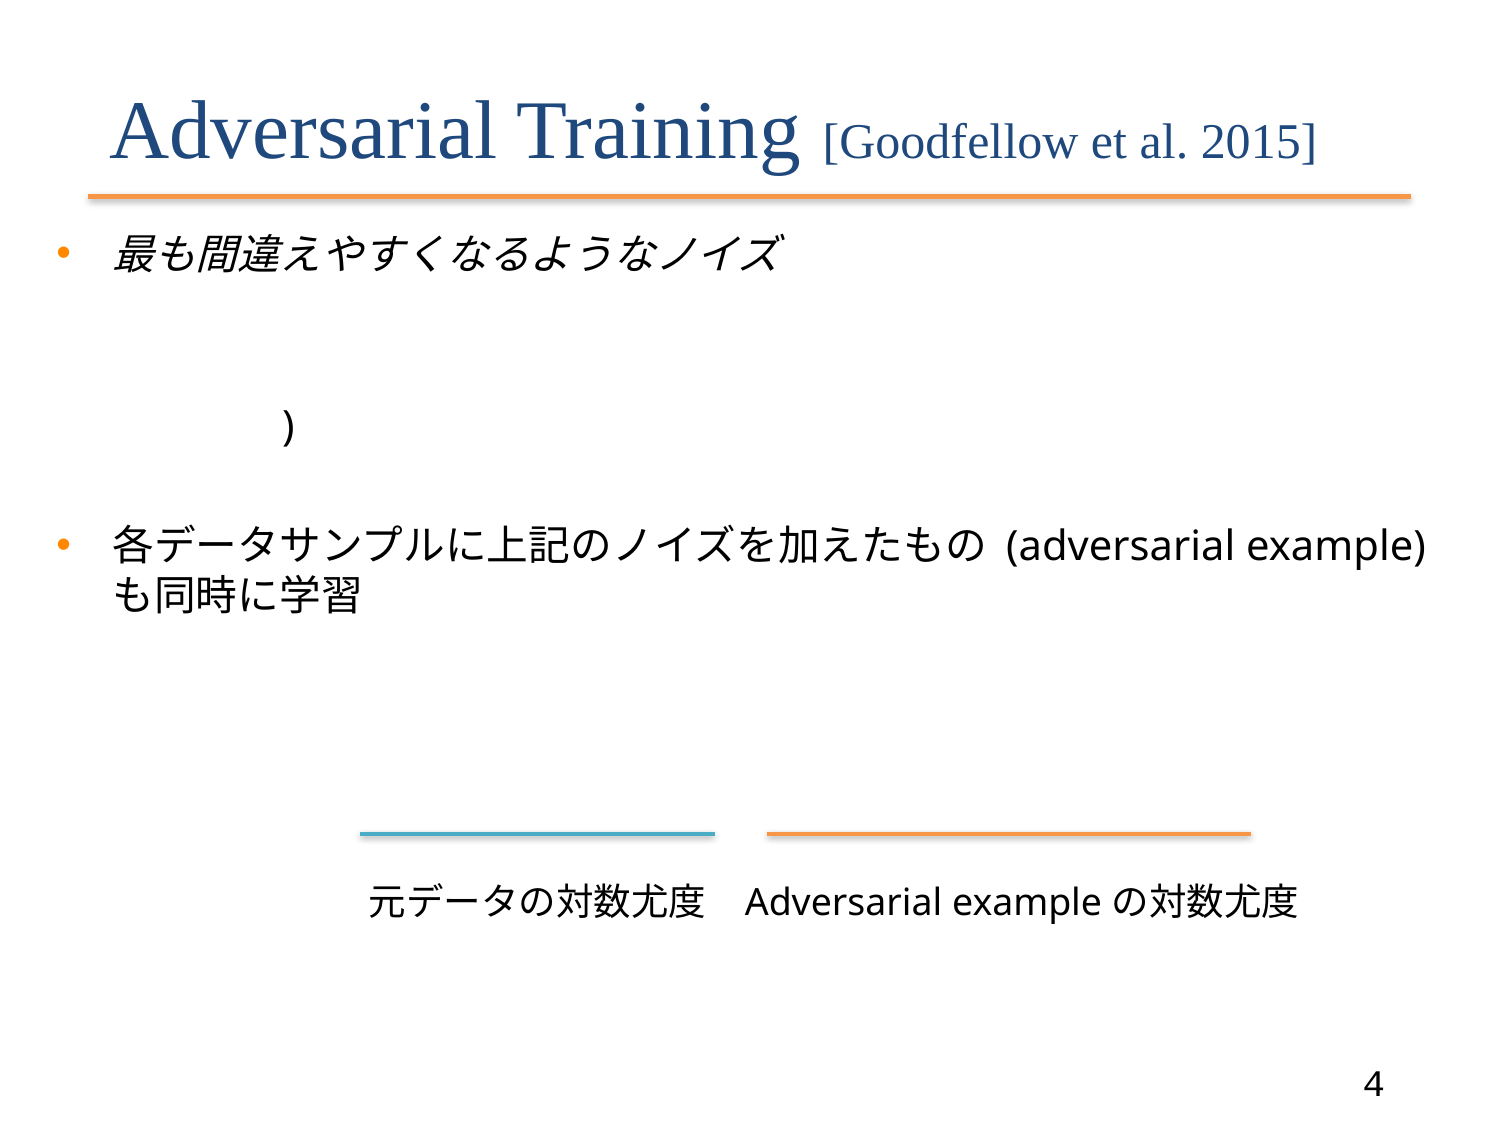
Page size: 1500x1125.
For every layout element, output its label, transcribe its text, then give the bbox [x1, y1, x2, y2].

text_box Adversarial exampleの対数尤度 [730, 870, 1314, 931]
text_box 元データの対数尤度 [353, 870, 722, 931]
slide_number 4 [1074, 1051, 1401, 1095]
title Adversarial Training [Goodfellow et al. 2015] [93, 41, 1407, 183]
